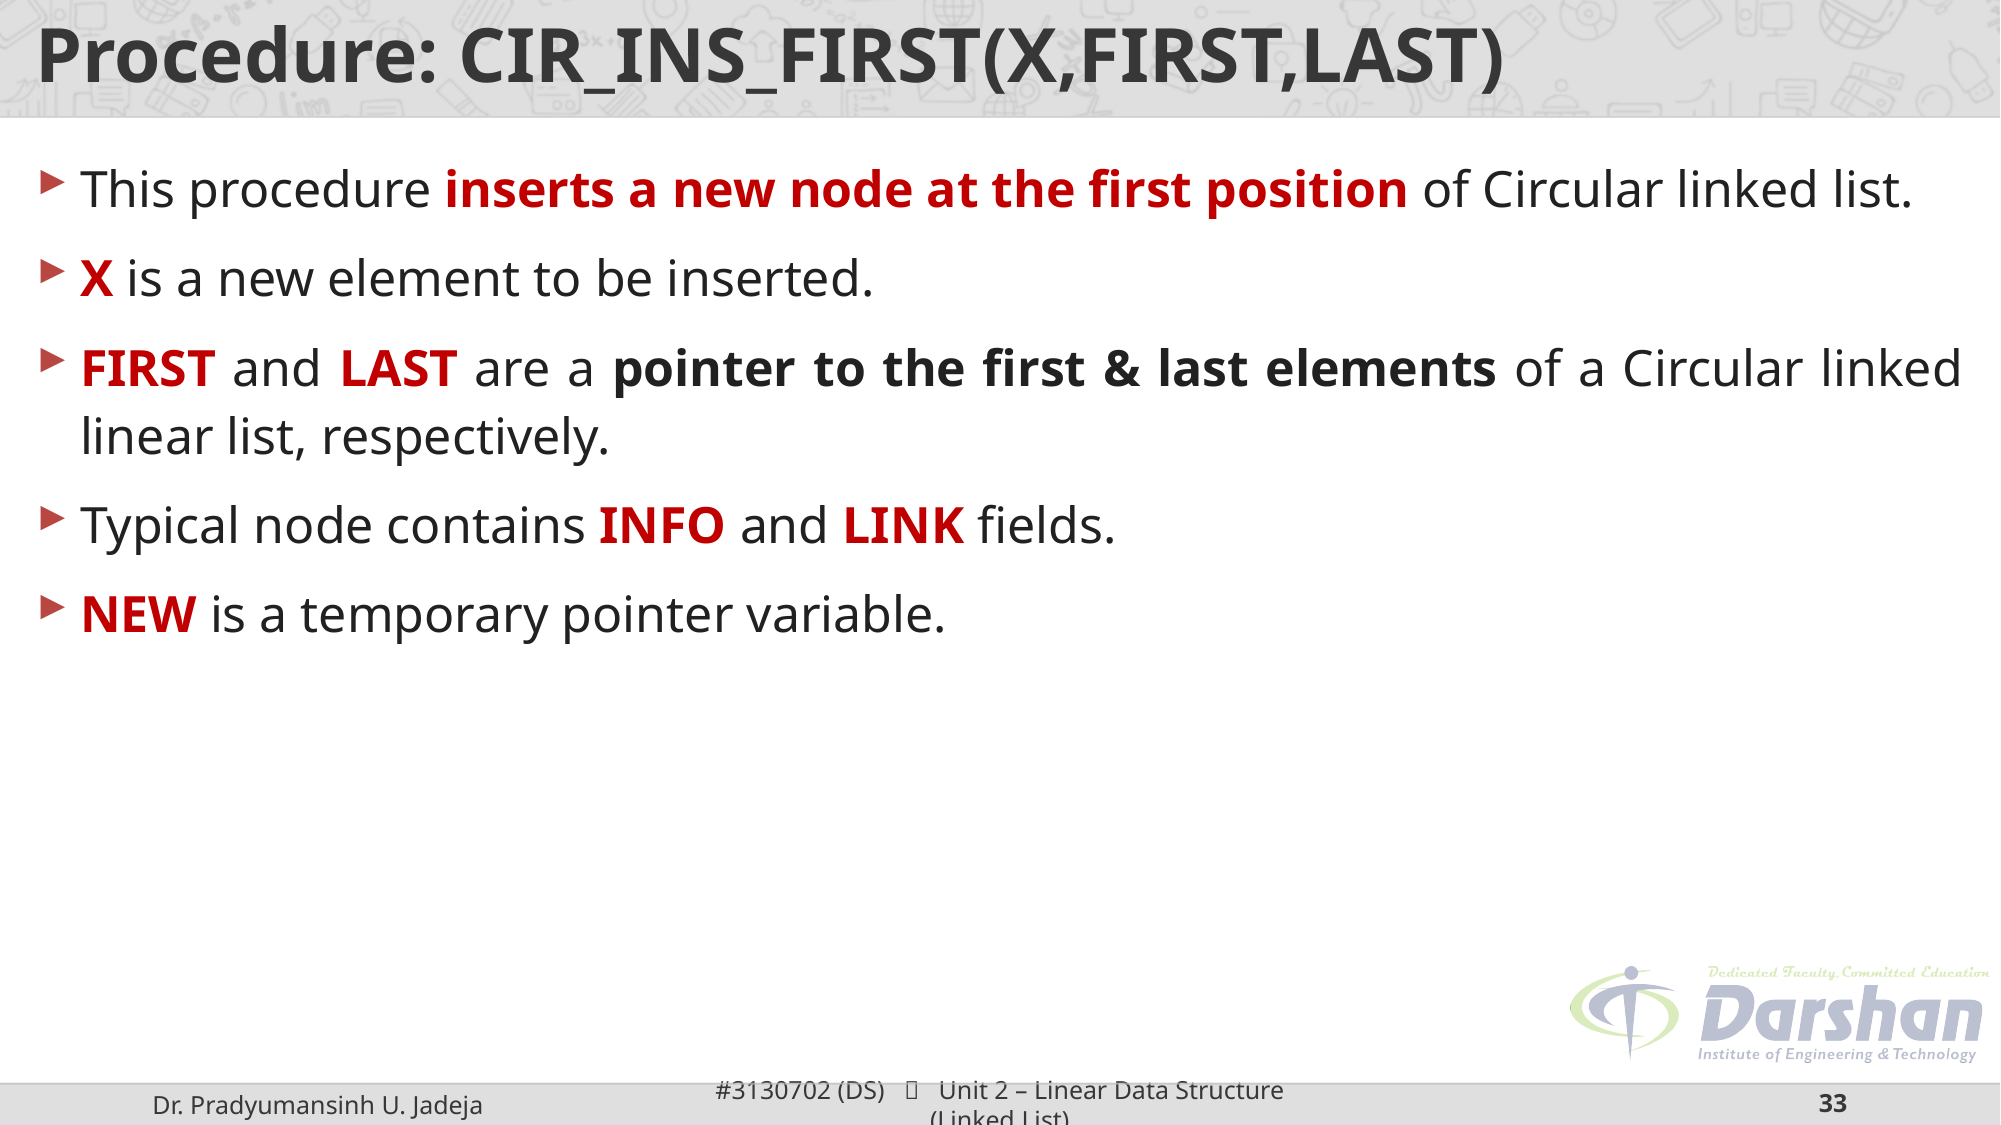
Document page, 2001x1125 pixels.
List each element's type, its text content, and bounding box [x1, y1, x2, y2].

list This procedure inserts a new node at the first position of Circular linked list. X is a new element to be inserted. FIRST and LAST are a pointer to the first & last elements of a Circular linked linear list, respectively. Typical node contains INFO and LINK fields. NEW is a temporary pointer variable. [21, 141, 1979, 1059]
text_box LAST [1570, 966, 1990, 1063]
title Procedure: CIR_INS_FIRST(X,FIRST,LAST) [0, 0, 2000, 117]
